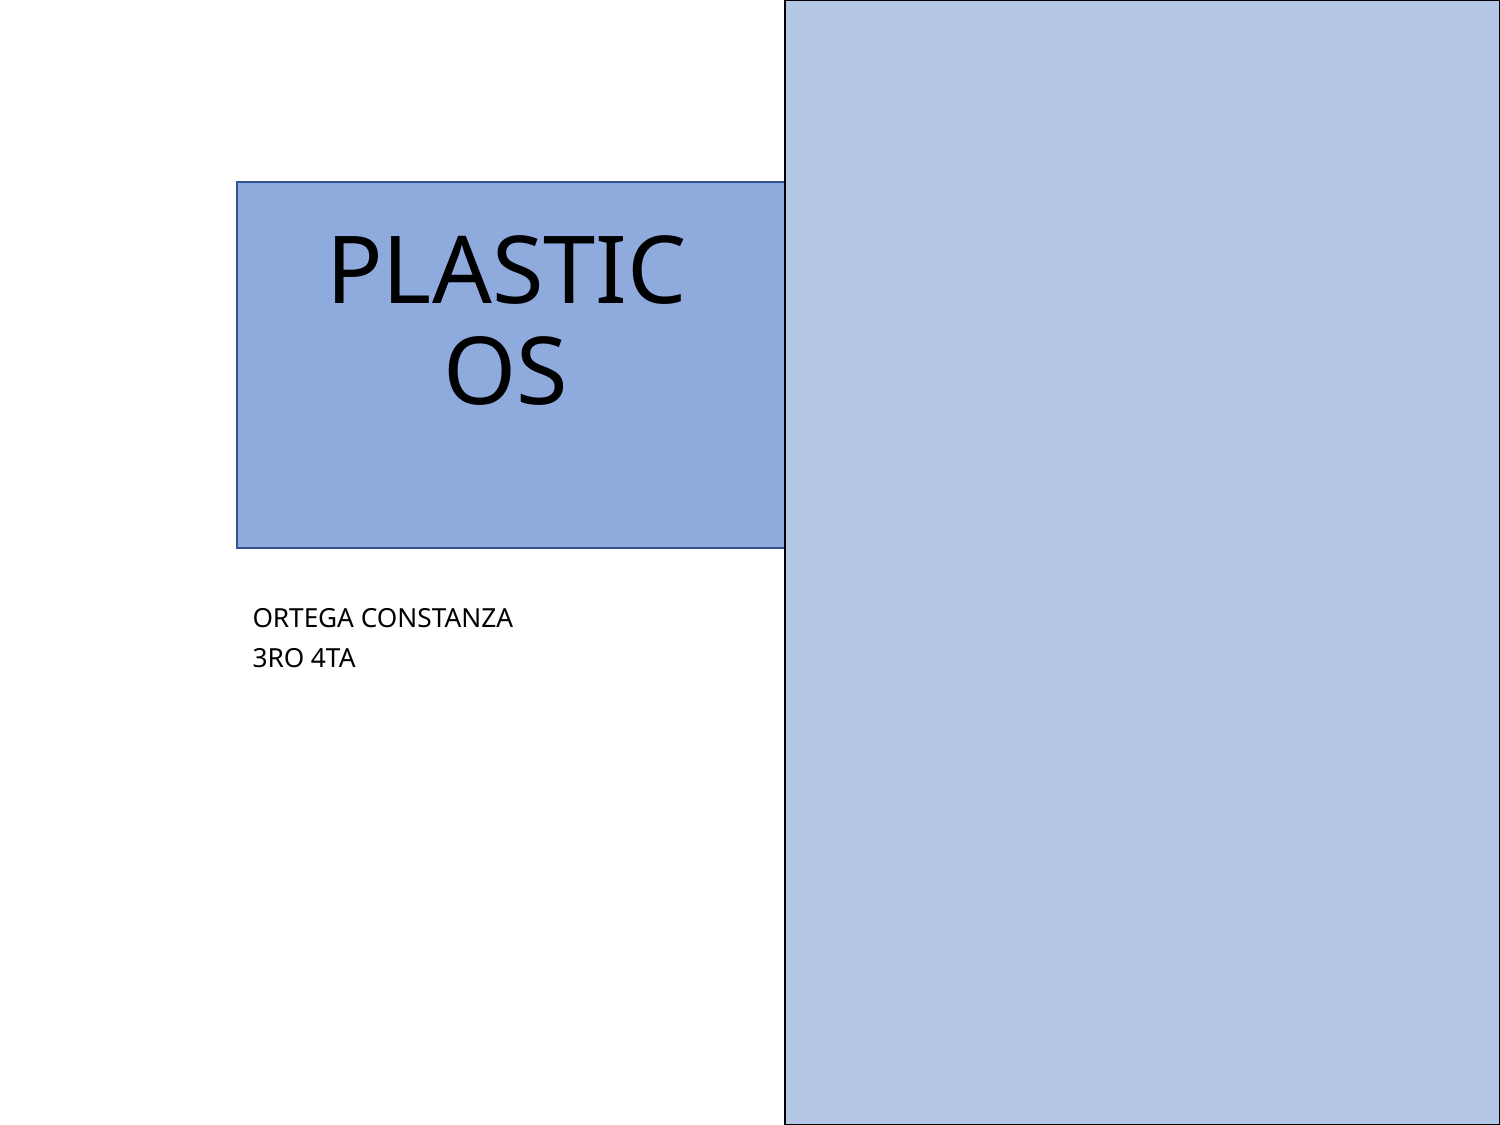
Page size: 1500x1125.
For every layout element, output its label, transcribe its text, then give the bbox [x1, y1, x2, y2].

text_box [784, 0, 1500, 1125]
subtitle ORTEGA CONSTANZA 3RO 4TA [237, 597, 552, 700]
title PLASTICOS [295, 297, 717, 433]
text_box [236, 181, 784, 549]
